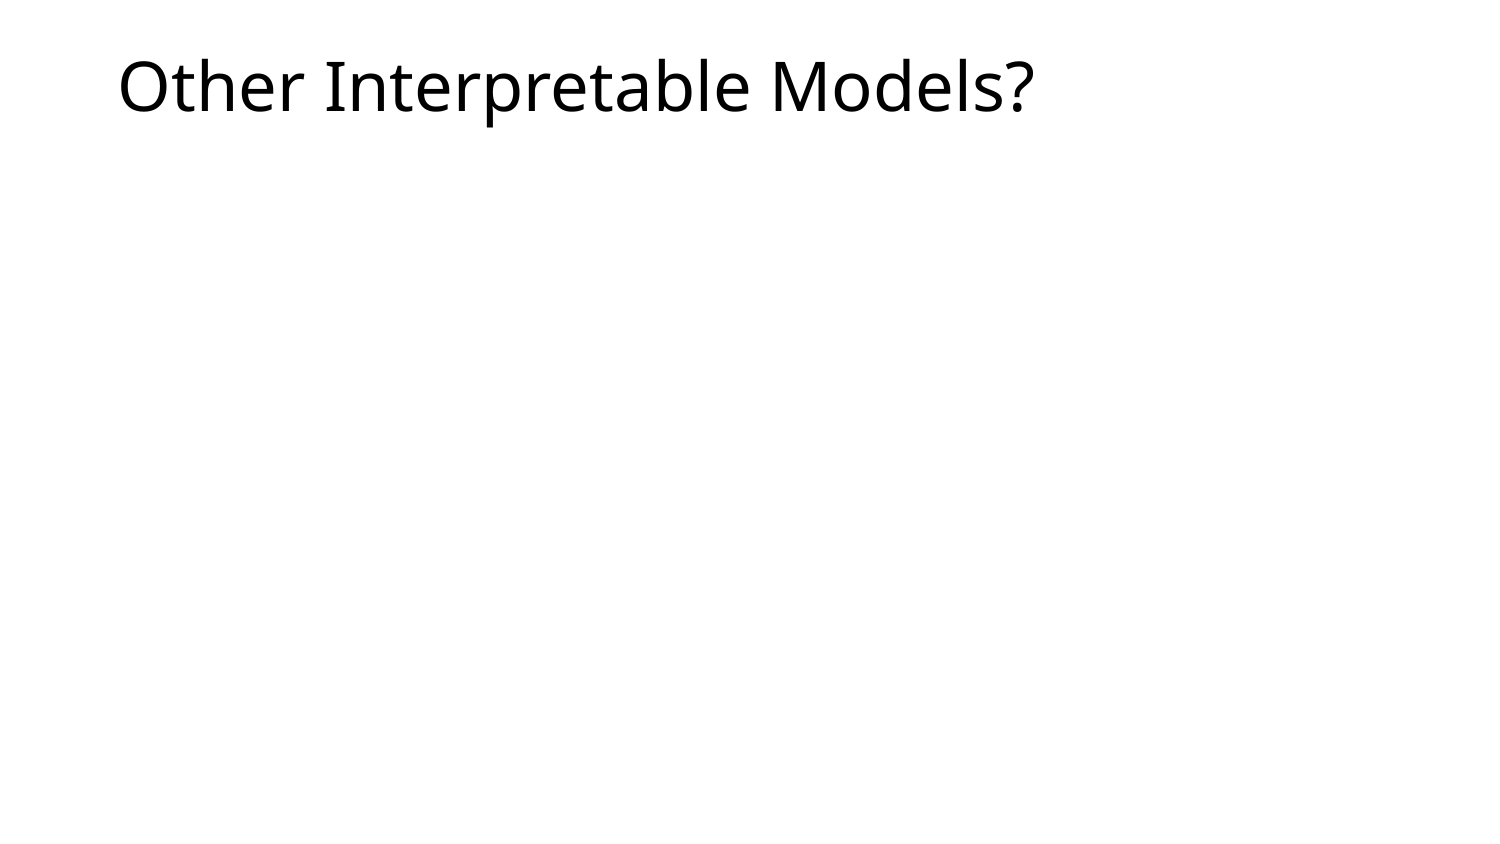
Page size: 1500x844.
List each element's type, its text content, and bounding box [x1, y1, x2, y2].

title Other Interpretable Models? [103, 44, 1397, 208]
